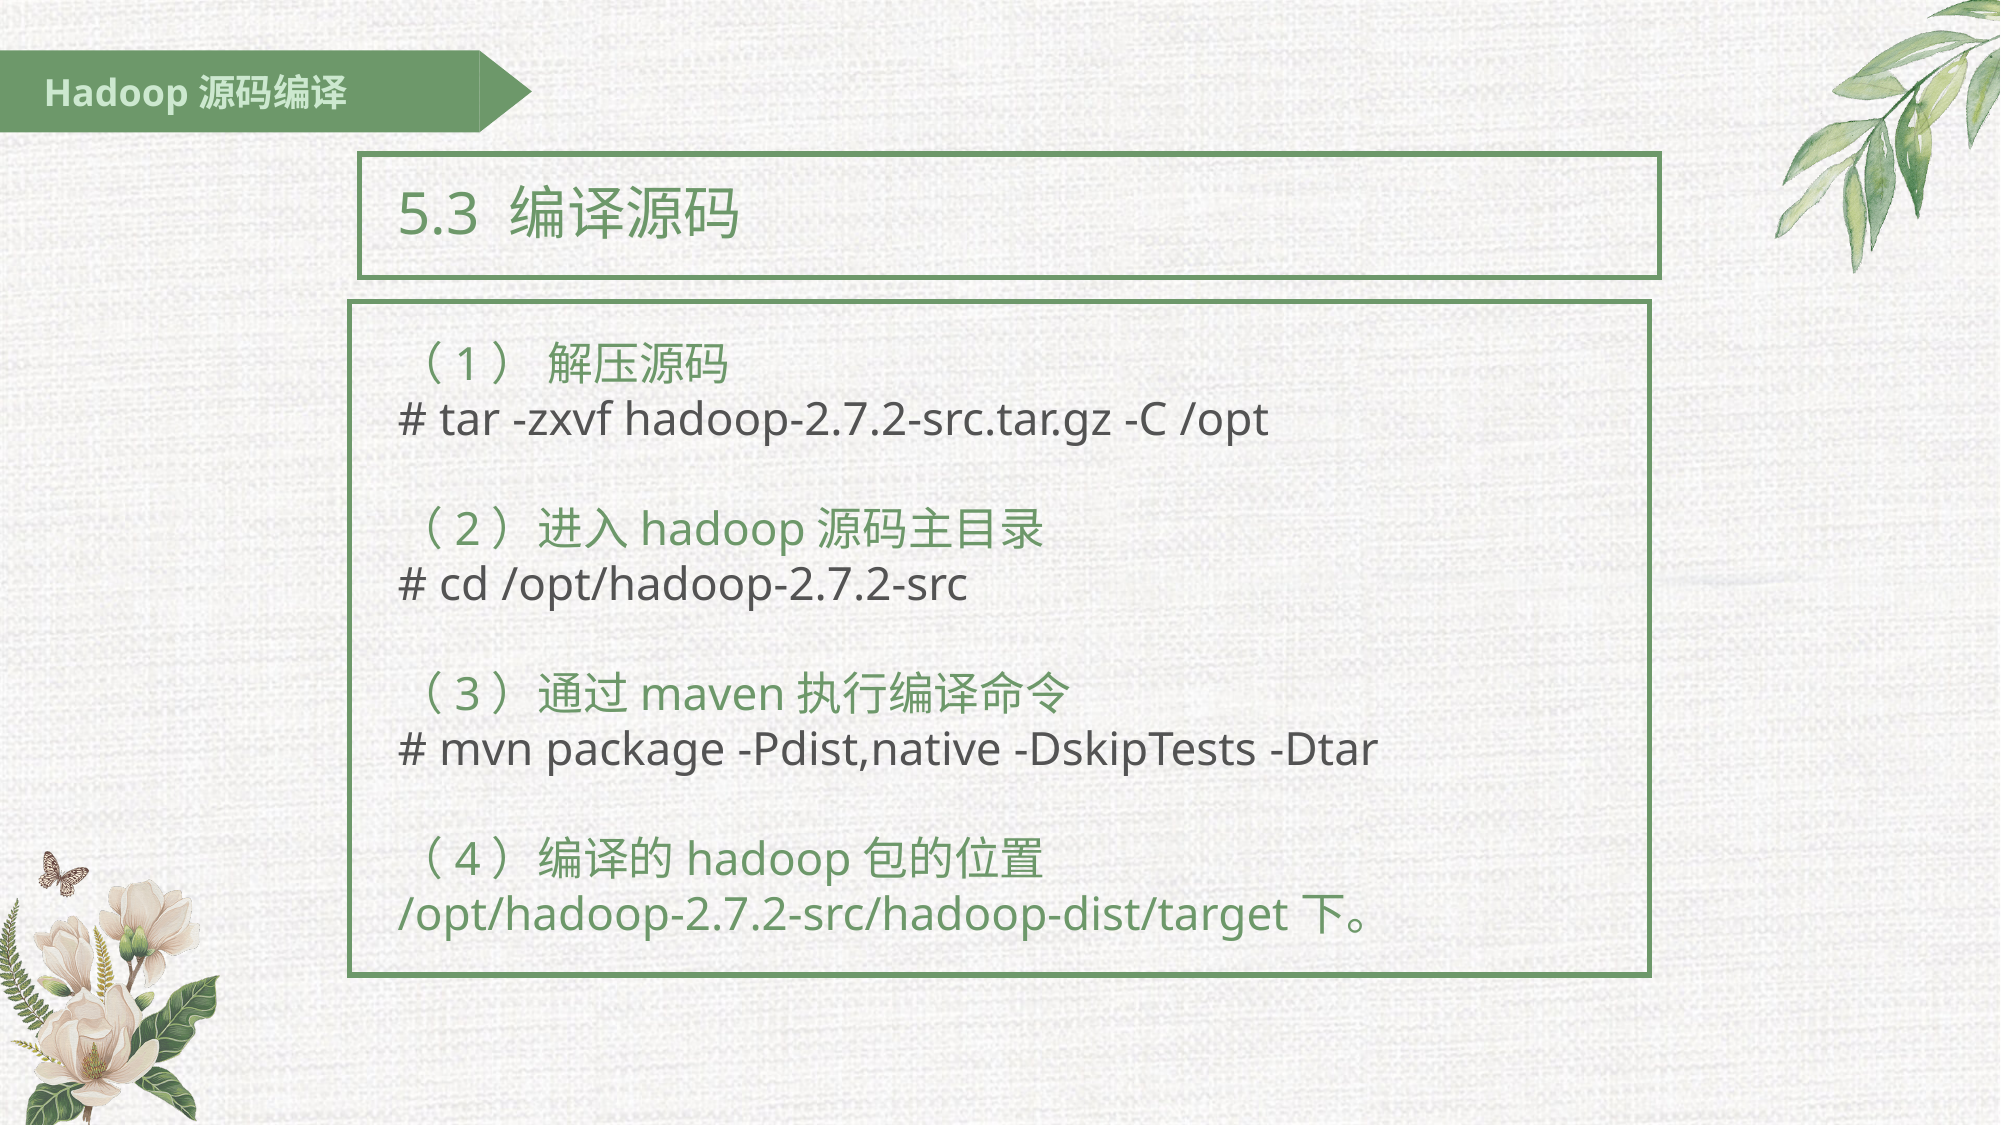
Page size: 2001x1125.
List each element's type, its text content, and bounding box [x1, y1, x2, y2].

text_box 5.3 编译源码 [390, 168, 1421, 254]
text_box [0, 50, 533, 133]
text_box [349, 301, 1650, 976]
picture [0, 0, 2001, 1125]
text_box [359, 154, 1660, 278]
text_box （1） 解压源码 # tar -zxvf hadoop-2.7.2-src.tar.gz -C /opt （2）进入hadoop源码主目录 # cd /opt/hadoop-2.7.2-src （3）通过maven执行编译命令 # mvn package -Pdist,native -DskipTests -Dtar （4）编译的hadoop包的位置 /opt/hadoop-2.7.2-src/hadoop-dist/target下。 [390, 327, 1618, 1003]
